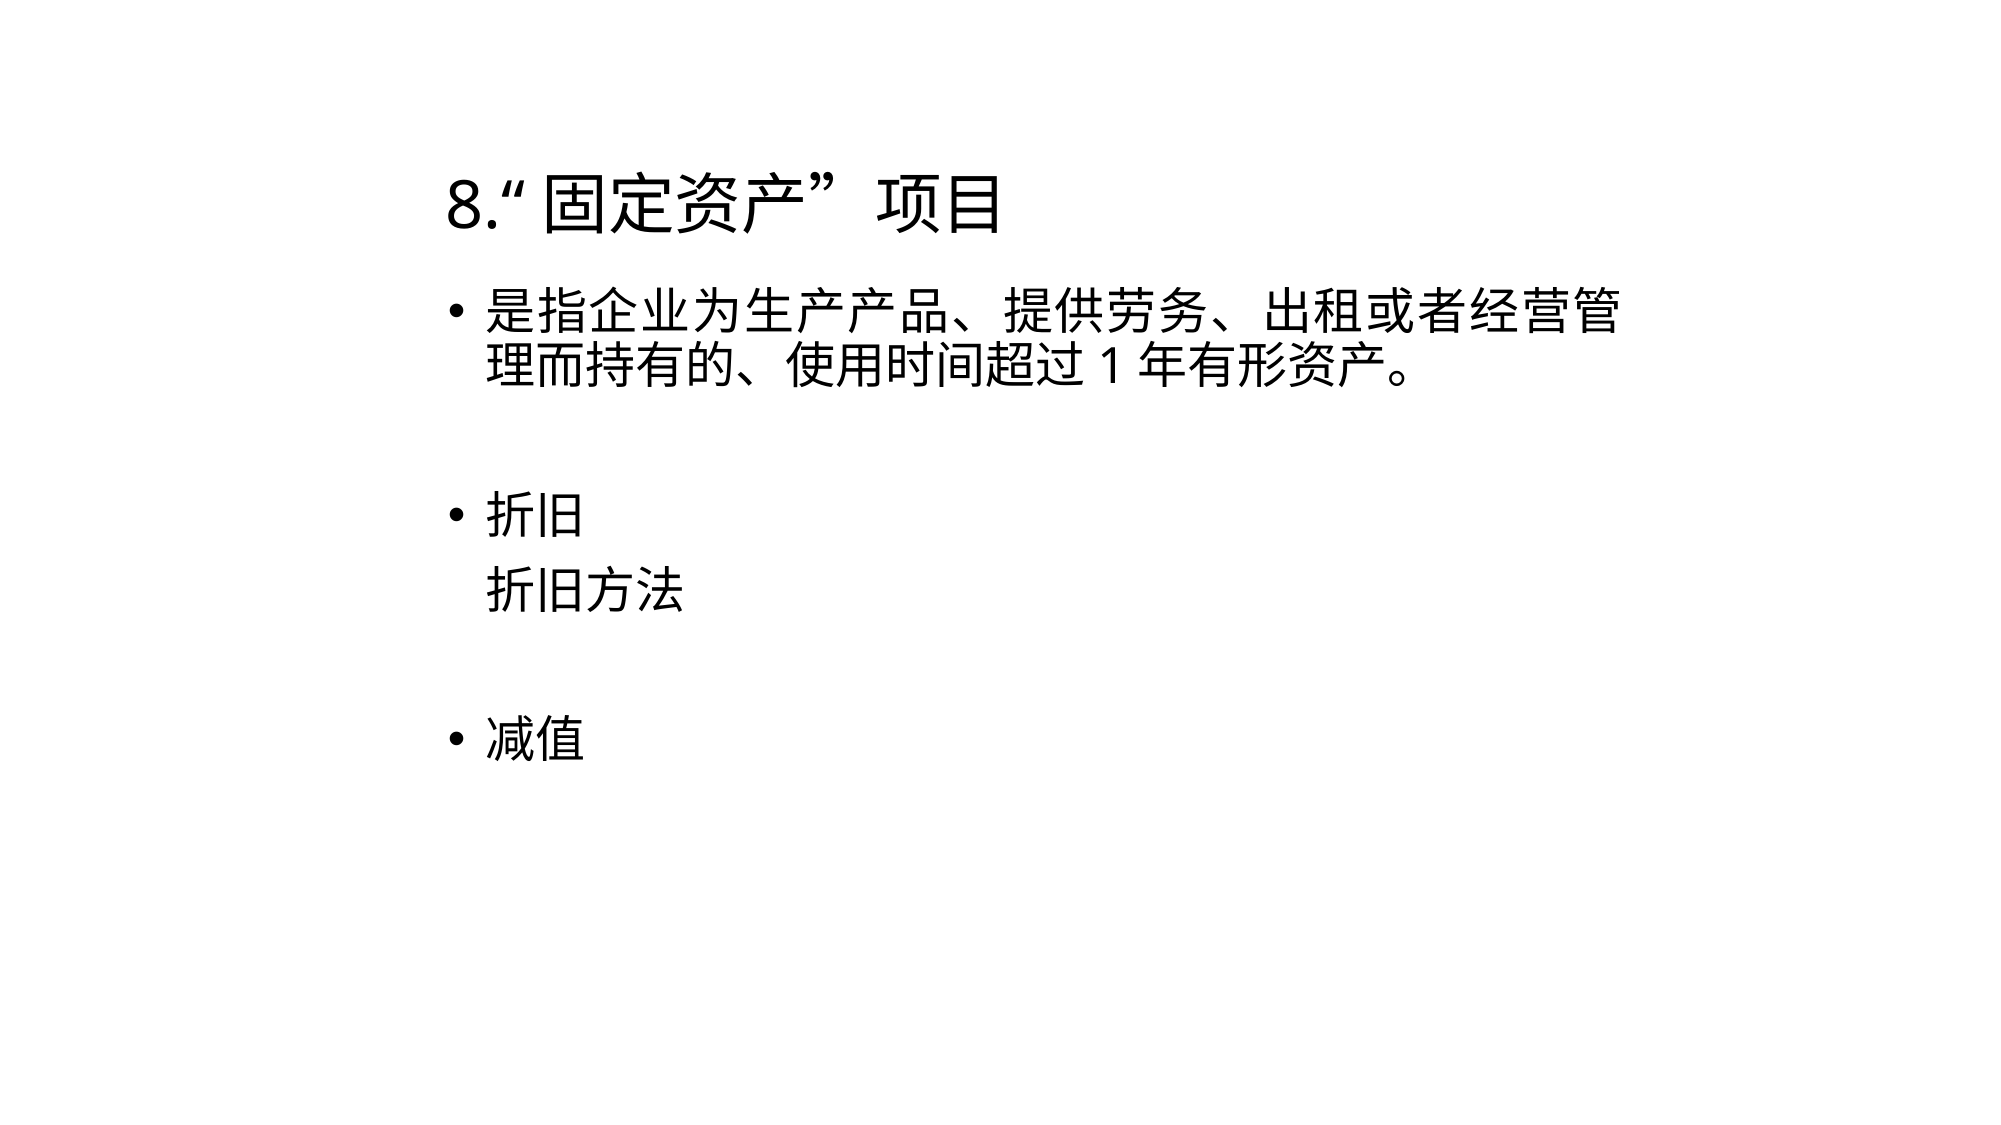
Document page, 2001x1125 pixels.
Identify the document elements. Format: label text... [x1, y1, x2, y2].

list 是指企业为生产产品、提供劳务、出租或者经营管理而持有的、使用时间超过1年有形资产。 折旧 折旧方法 减值 [432, 278, 1638, 899]
title 8.“固定资产”项目 [430, 101, 1512, 312]
